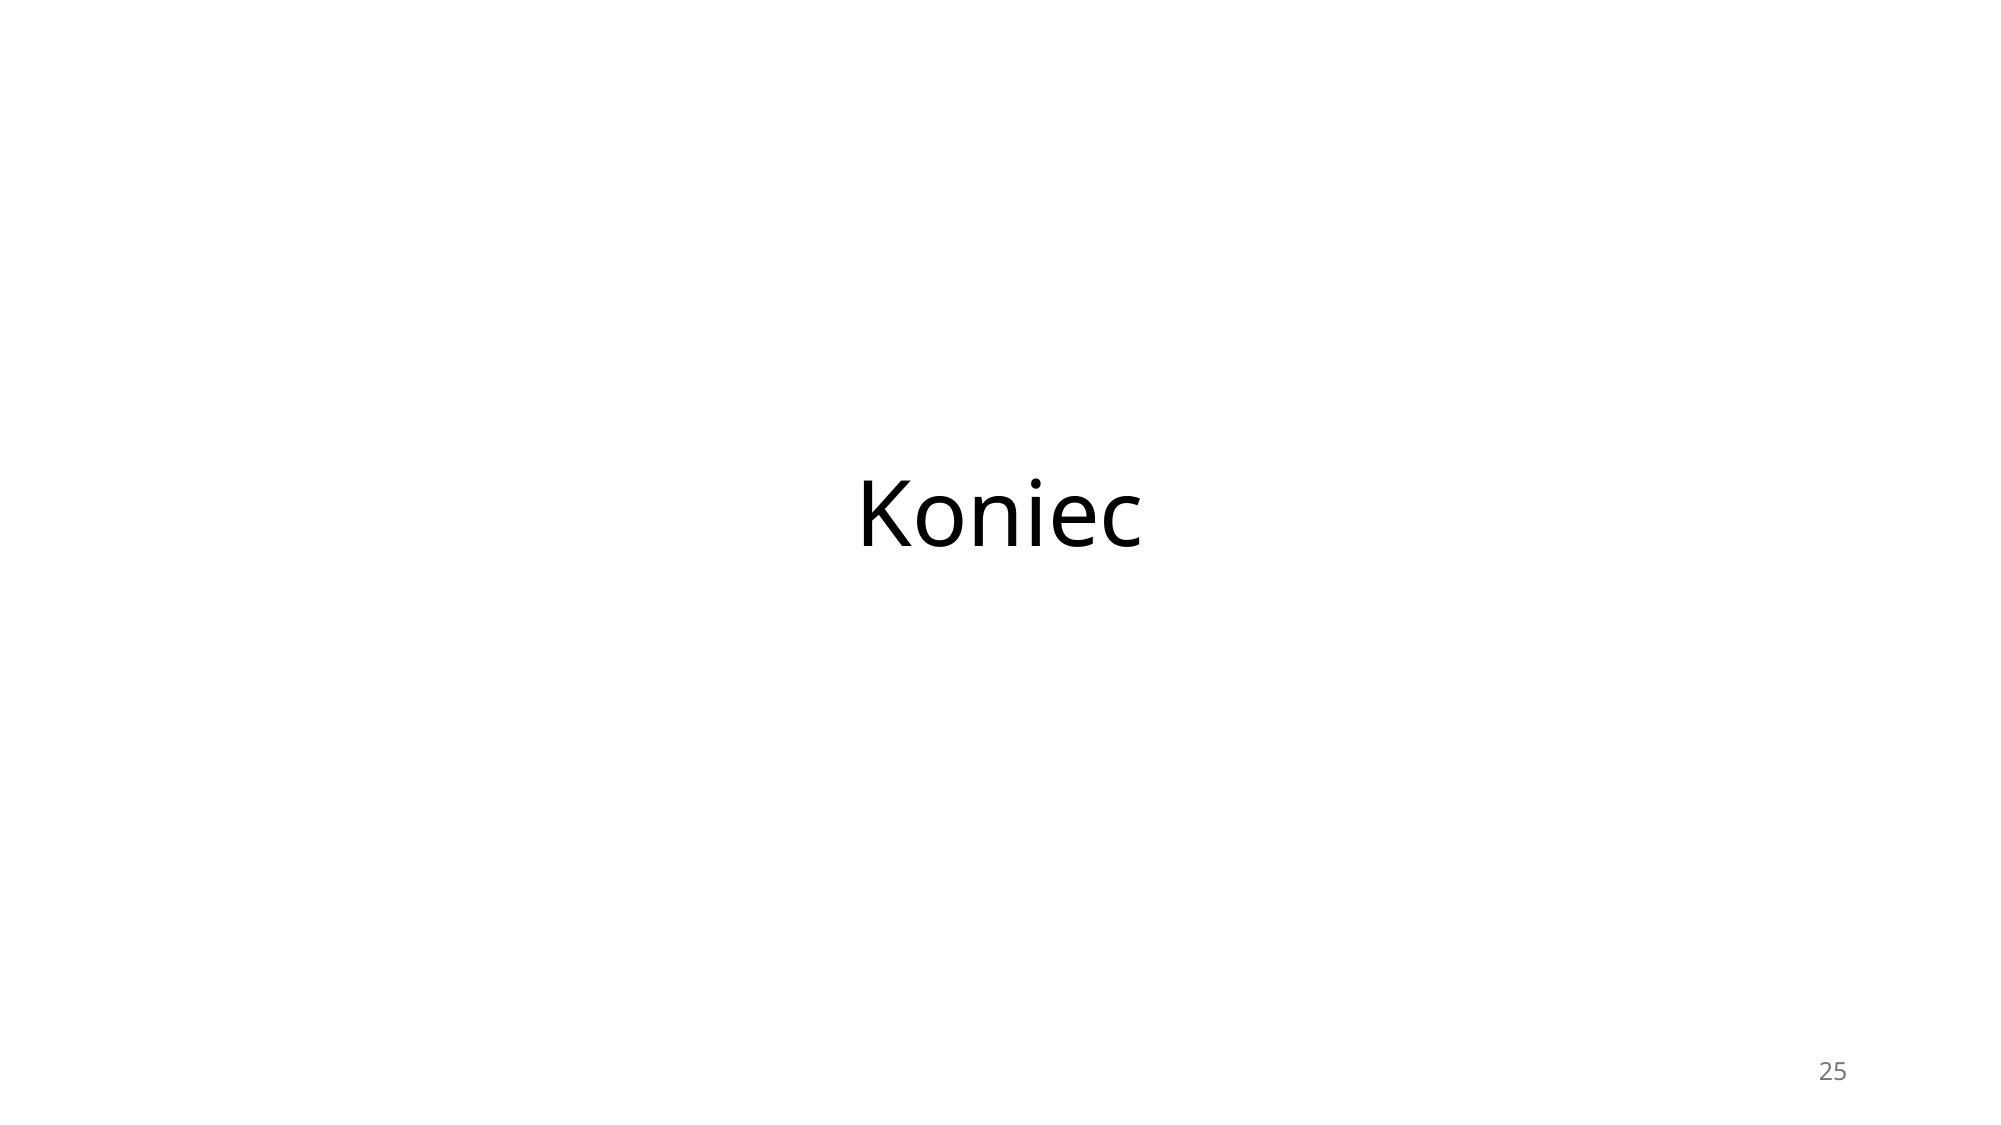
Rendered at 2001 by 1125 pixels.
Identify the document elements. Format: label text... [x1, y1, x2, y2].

slide_number 25 [1412, 1042, 1863, 1103]
title Koniec [137, 59, 1863, 974]
